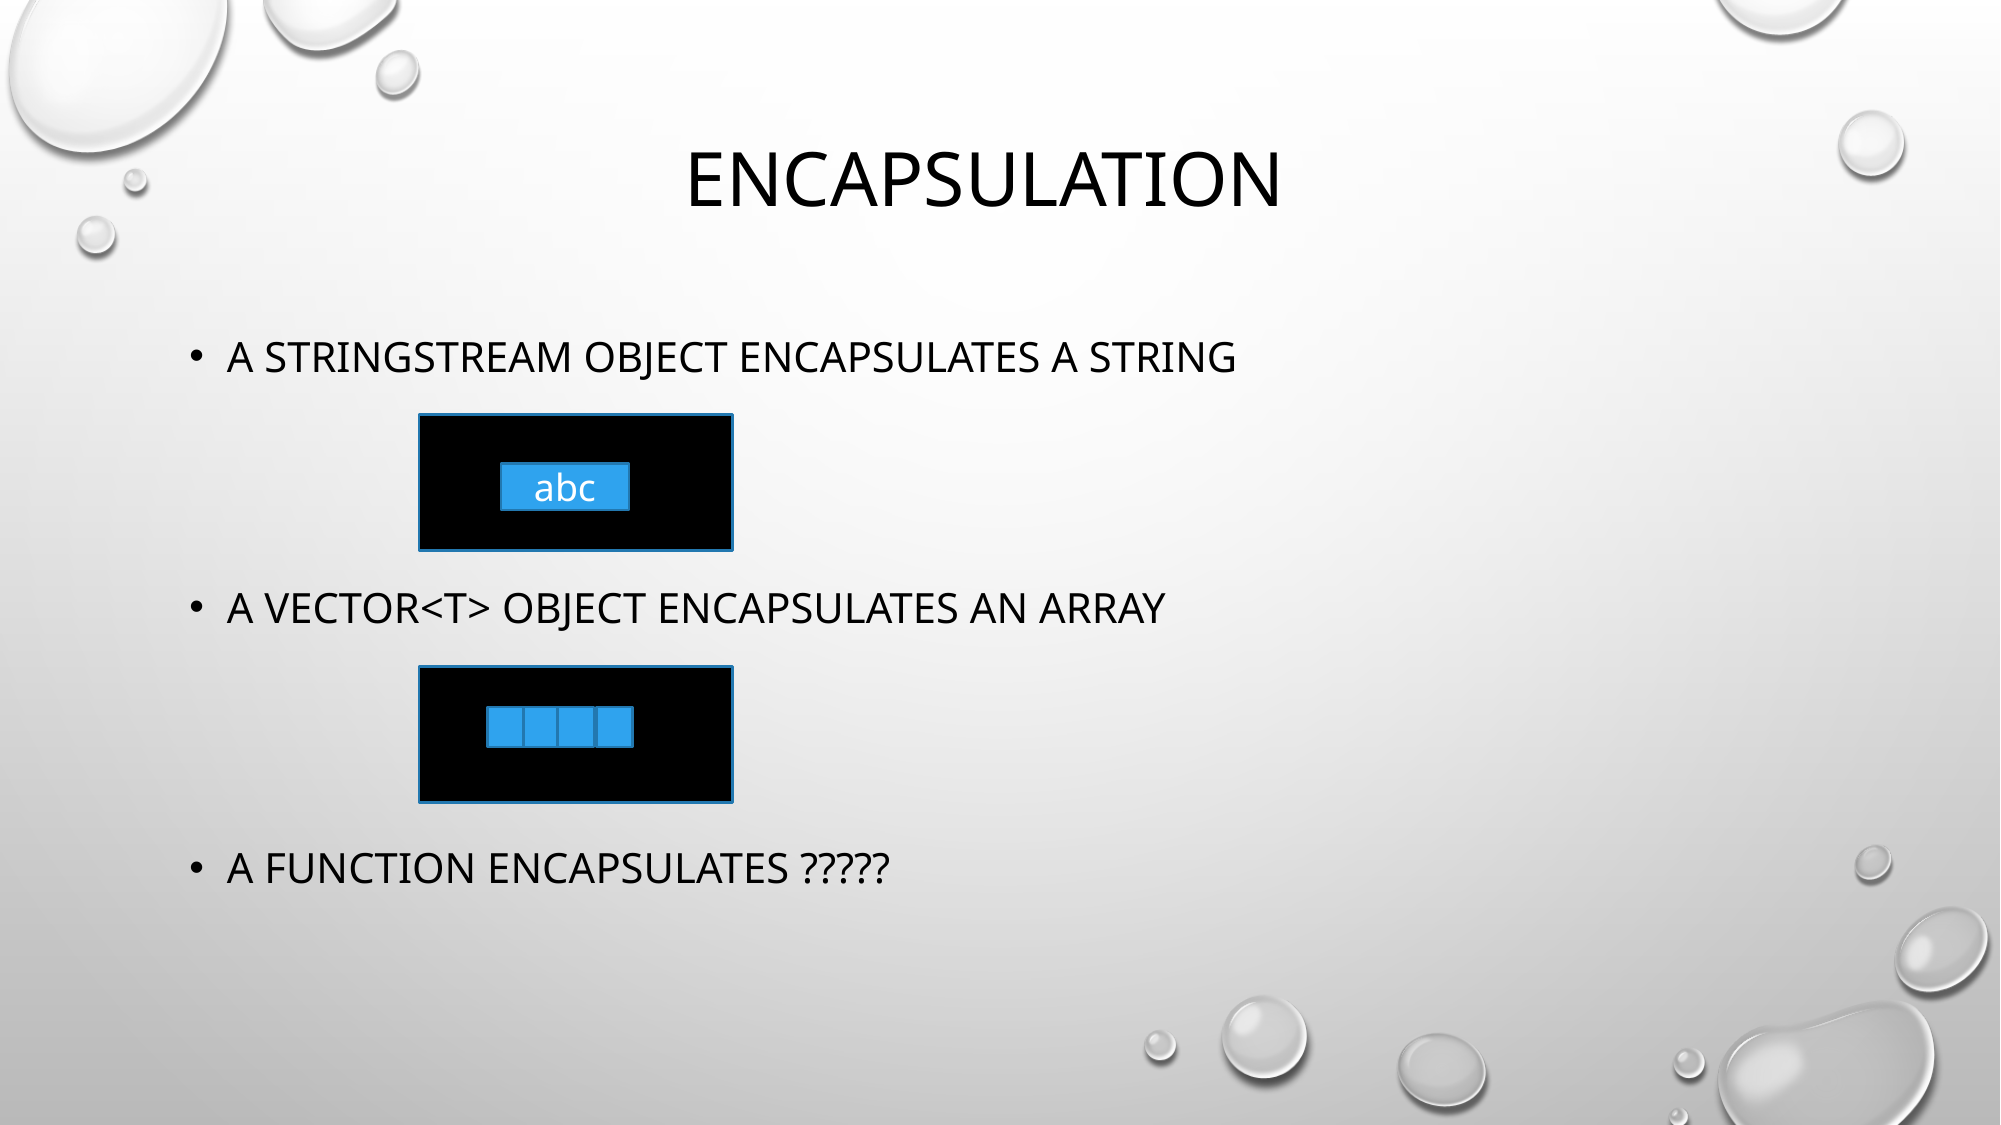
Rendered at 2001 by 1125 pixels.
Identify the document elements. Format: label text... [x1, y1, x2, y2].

text_box [556, 706, 595, 748]
list A stringstream object encapsulates a string A vector<t> object encapsulates an array A function encapsulates ????? [174, 313, 1875, 940]
title encapsulation [134, 51, 1835, 314]
text_box [522, 706, 556, 748]
text_box [418, 413, 734, 552]
text_box [486, 706, 522, 748]
text_box abc [500, 462, 630, 511]
picture [0, 0, 2000, 1125]
text_box [595, 706, 634, 748]
